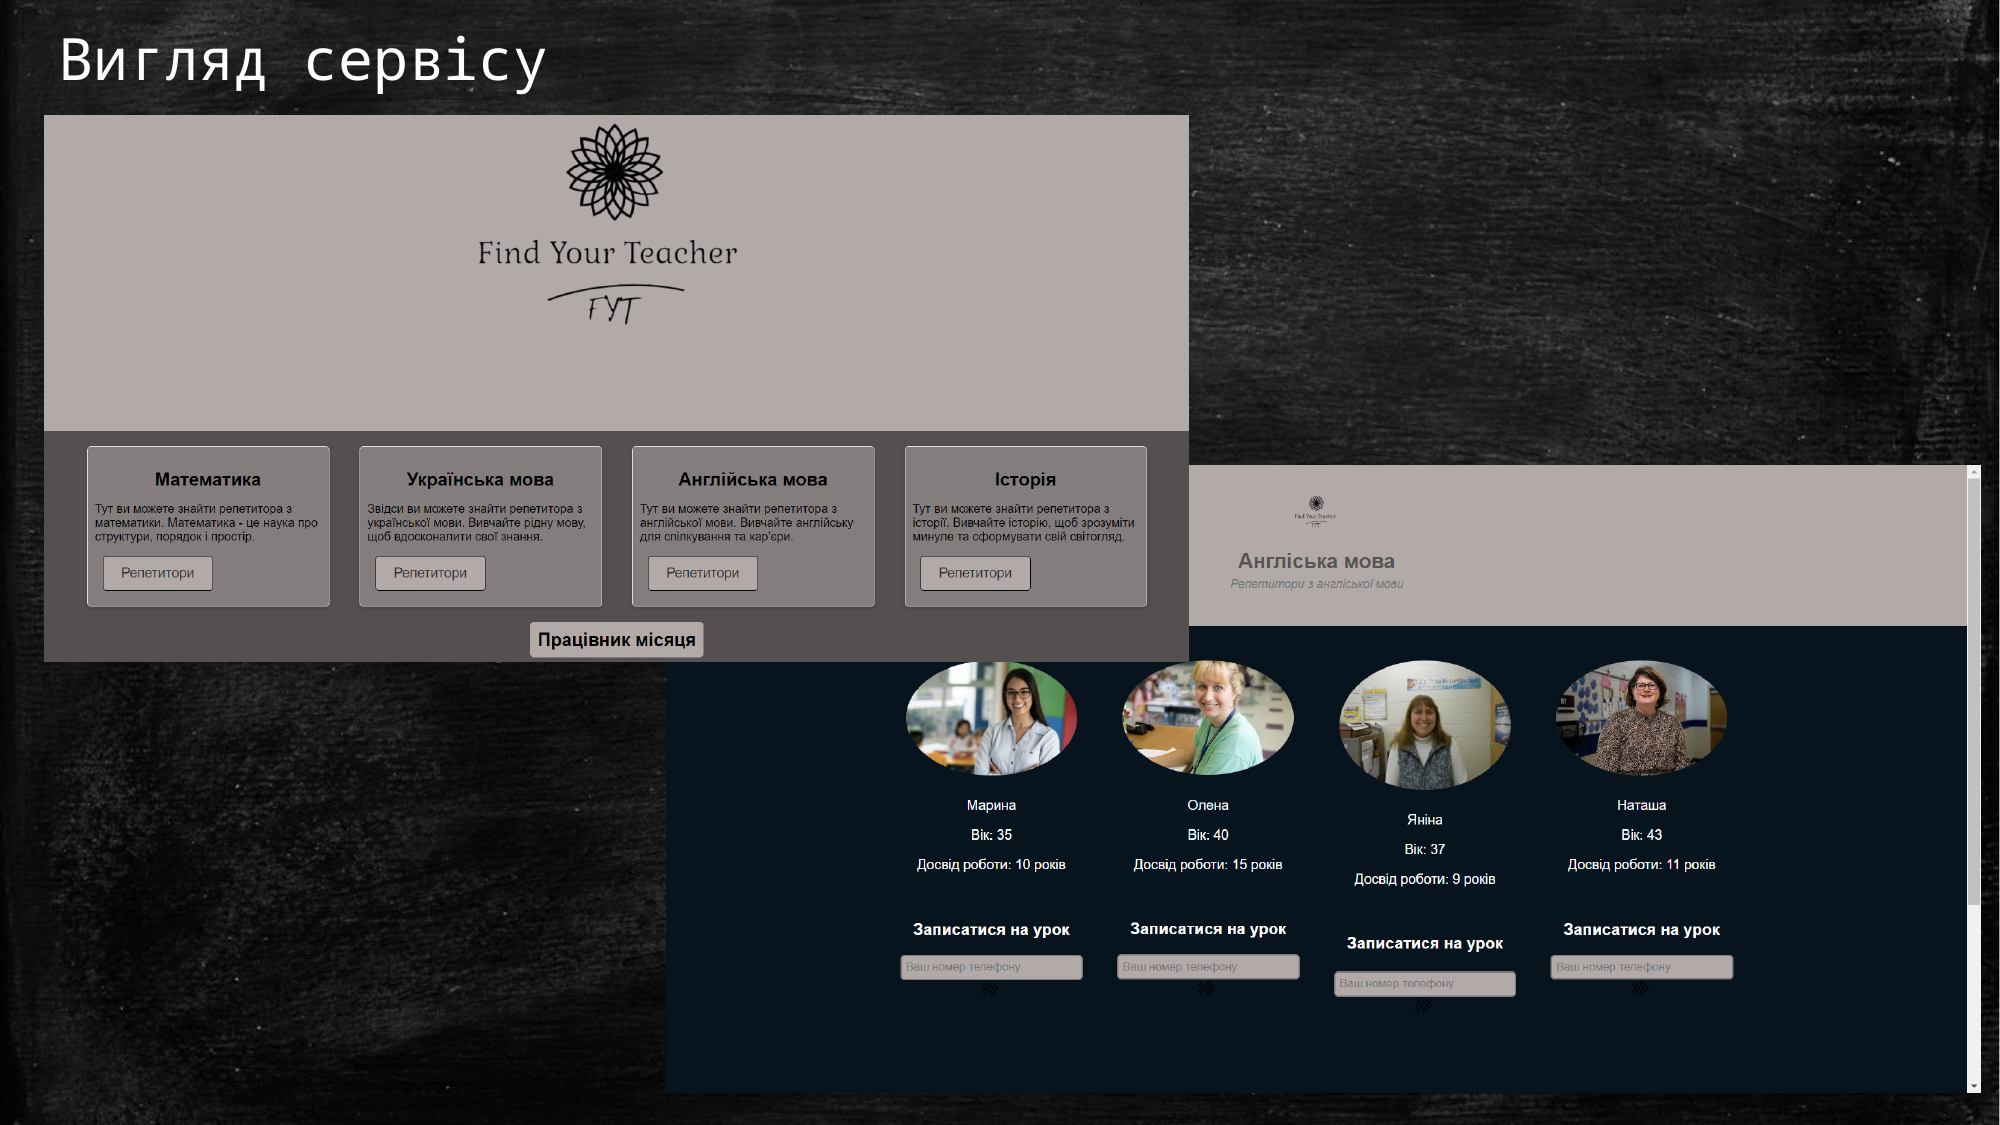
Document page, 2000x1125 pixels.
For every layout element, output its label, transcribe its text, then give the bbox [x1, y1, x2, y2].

text_box Вигляд сервісу [43, 22, 617, 101]
picture [44, 115, 1981, 1093]
